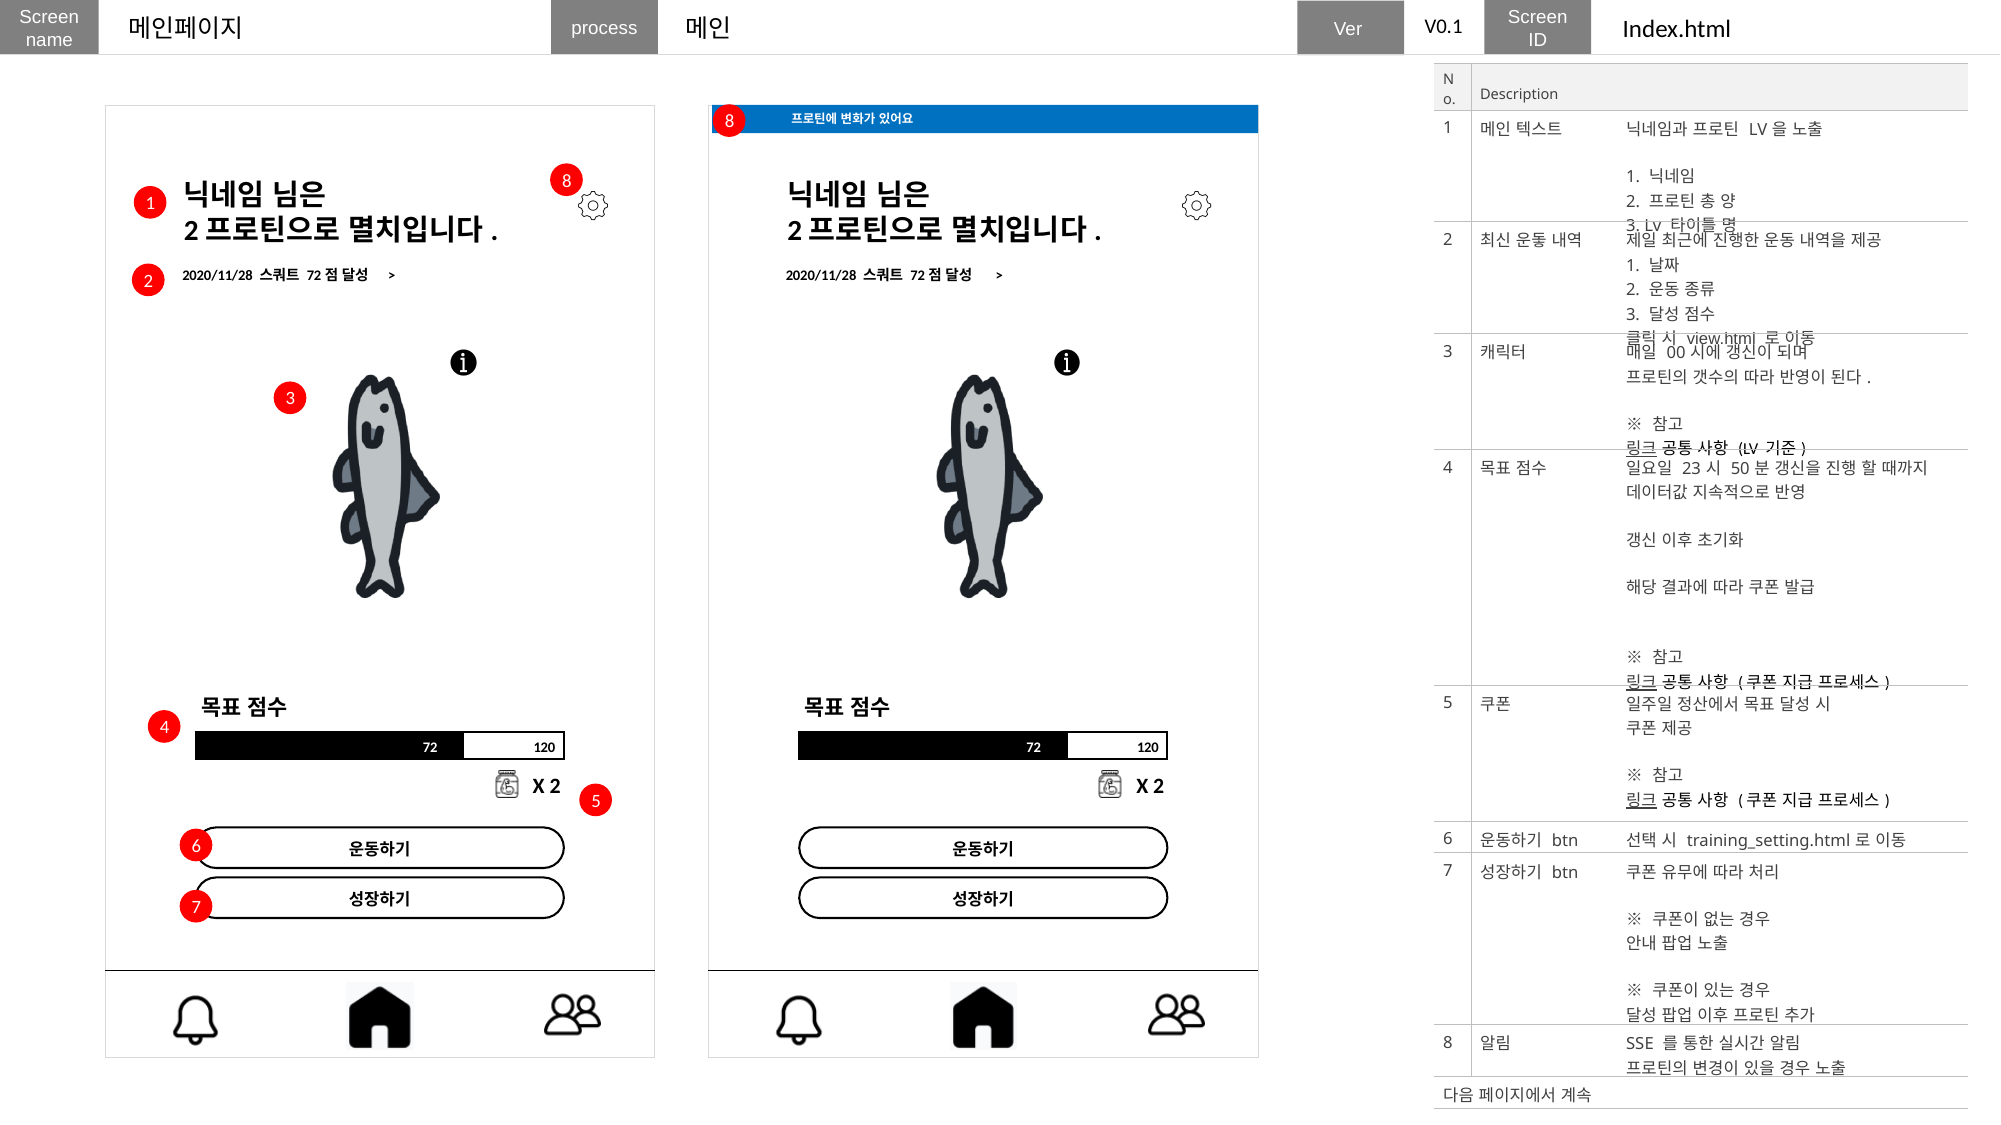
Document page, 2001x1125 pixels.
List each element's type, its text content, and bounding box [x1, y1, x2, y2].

picture [493, 770, 521, 798]
table_cell 2 [1434, 222, 1471, 333]
table_cell 매일 00시에 갱신이 되며 프로틴의 갯수의 따라 반영이 된다. ※ 참고 링크 공통 사항 (LV 기준) [1617, 334, 1968, 449]
table_cell 일주일 정산에서 목표 달성 시 쿠폰 제공 ※ 참고 링크 공통 사항 (쿠폰 지급 프로세스) [1617, 686, 1968, 821]
table_cell 쿠폰 [1472, 686, 1617, 821]
table_cell 일요일 23시 50분 갱신을 진행 할 때까지 데이터값 지속적으로 반영 갱신 이후 초기화 해당 결과에 따라 쿠폰 발급 ※ 참고 링크 공통 사항 (쿠폰 지급 프로세스) [1617, 450, 1968, 685]
picture [1176, 185, 1217, 226]
table_cell 목표 점수 [1472, 450, 1617, 685]
text_box [1068, 731, 1122, 760]
text_box [464, 731, 518, 760]
text_box [104, 971, 655, 1058]
table_cell 다음 페이지에서 계속 [1434, 1077, 1968, 1108]
text_box 메인 [671, 5, 747, 50]
picture [280, 341, 486, 606]
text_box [799, 827, 1168, 869]
text_box Index.html [1608, 5, 1747, 50]
text_box [195, 731, 408, 760]
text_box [576, 781, 616, 819]
text_box [750, 104, 776, 134]
table_cell 1 [1434, 111, 1471, 221]
picture [1096, 770, 1124, 798]
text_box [799, 877, 1168, 919]
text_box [195, 827, 564, 869]
text_box 닉네임 님은 2프로틴으로 멸치입니다. [772, 168, 1135, 254]
table_cell 메인 텍스트 [1472, 111, 1617, 221]
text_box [176, 887, 217, 926]
picture [949, 982, 1017, 1050]
table_cell 4 [1434, 450, 1471, 685]
text_box [1057, 731, 1068, 760]
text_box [130, 183, 171, 222]
table_cell SSE 를 통한 실시간 알림 프로틴의 변경이 있을 경우 노출 [1617, 1025, 1968, 1076]
picture [1148, 986, 1205, 1043]
text_box [104, 105, 655, 970]
text_box [929, 104, 1259, 134]
text_box 목표 점수 [789, 686, 906, 728]
text_box [453, 731, 464, 760]
picture [884, 341, 1089, 606]
text_box [798, 731, 1011, 760]
text_box 72 [408, 730, 453, 763]
table_cell 3 [1434, 334, 1471, 449]
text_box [270, 378, 311, 417]
table_cell 8 [1434, 1025, 1471, 1076]
table_cell 선택 시 training_setting.html로 이동 [1617, 822, 1968, 852]
picture [768, 990, 830, 1051]
text_box 목표 점수 [186, 686, 303, 728]
table_cell 최신 운돟 내역 [1472, 222, 1617, 333]
table_cell 제일 최근에 진행한 운동 내역을 제공 1. 날짜 2. 운동 종류 3. 달성 점수 클릭 시 view.html 로 이동 [1617, 222, 1968, 333]
text_box X 2 [1121, 764, 1180, 806]
text_box 닉네임 님은 2프로틴으로 멸치입니다. [168, 168, 532, 254]
table_cell 캐릭터 [1472, 334, 1617, 449]
table_cell 7 [1434, 853, 1471, 1024]
table_cell 쿠폰 유무에 따라 처리 ※ 쿠폰이 없는 경우 안내 팝업 노출 ※ 쿠폰이 있는 경우 달성 팝업 이후 프로틴 추가 [1617, 853, 1968, 1024]
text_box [128, 260, 169, 299]
text_box 120 [518, 730, 571, 763]
table_cell 5 [1434, 686, 1471, 821]
text_box [708, 971, 1259, 1058]
table_cell 알림 [1472, 1025, 1617, 1076]
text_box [546, 160, 587, 199]
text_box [709, 101, 750, 140]
text_box X 2 [517, 764, 576, 806]
picture [346, 982, 414, 1050]
text_box 2020/11/28 스쿼트 72점 달성 > [771, 258, 1053, 291]
text_box 프로틴에 변화가 있어요 [776, 103, 929, 134]
table_cell 운동하기 btn [1472, 822, 1617, 852]
text_box 메인페이지 [113, 5, 259, 50]
table_cell 6 [1434, 822, 1471, 852]
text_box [176, 826, 217, 864]
table_header No. [1434, 64, 1471, 110]
table_cell 성장하기 btn [1472, 853, 1617, 1024]
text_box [195, 877, 564, 919]
picture [165, 990, 226, 1051]
table_cell 닉네임과 프로틴 LV을 노출 1. 닉네임 2. 프로틴 총 양 3. Lv 타이틀 명 [1617, 111, 1968, 221]
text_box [144, 707, 185, 746]
text_box [708, 105, 1259, 970]
text_box 2020/11/28 스쿼트 72점 달성 > [167, 258, 450, 291]
picture [544, 986, 601, 1043]
picture [572, 185, 614, 226]
text_box 120 [1122, 730, 1174, 763]
table_header Description [1472, 64, 1968, 110]
text_box 72 [1011, 730, 1057, 763]
